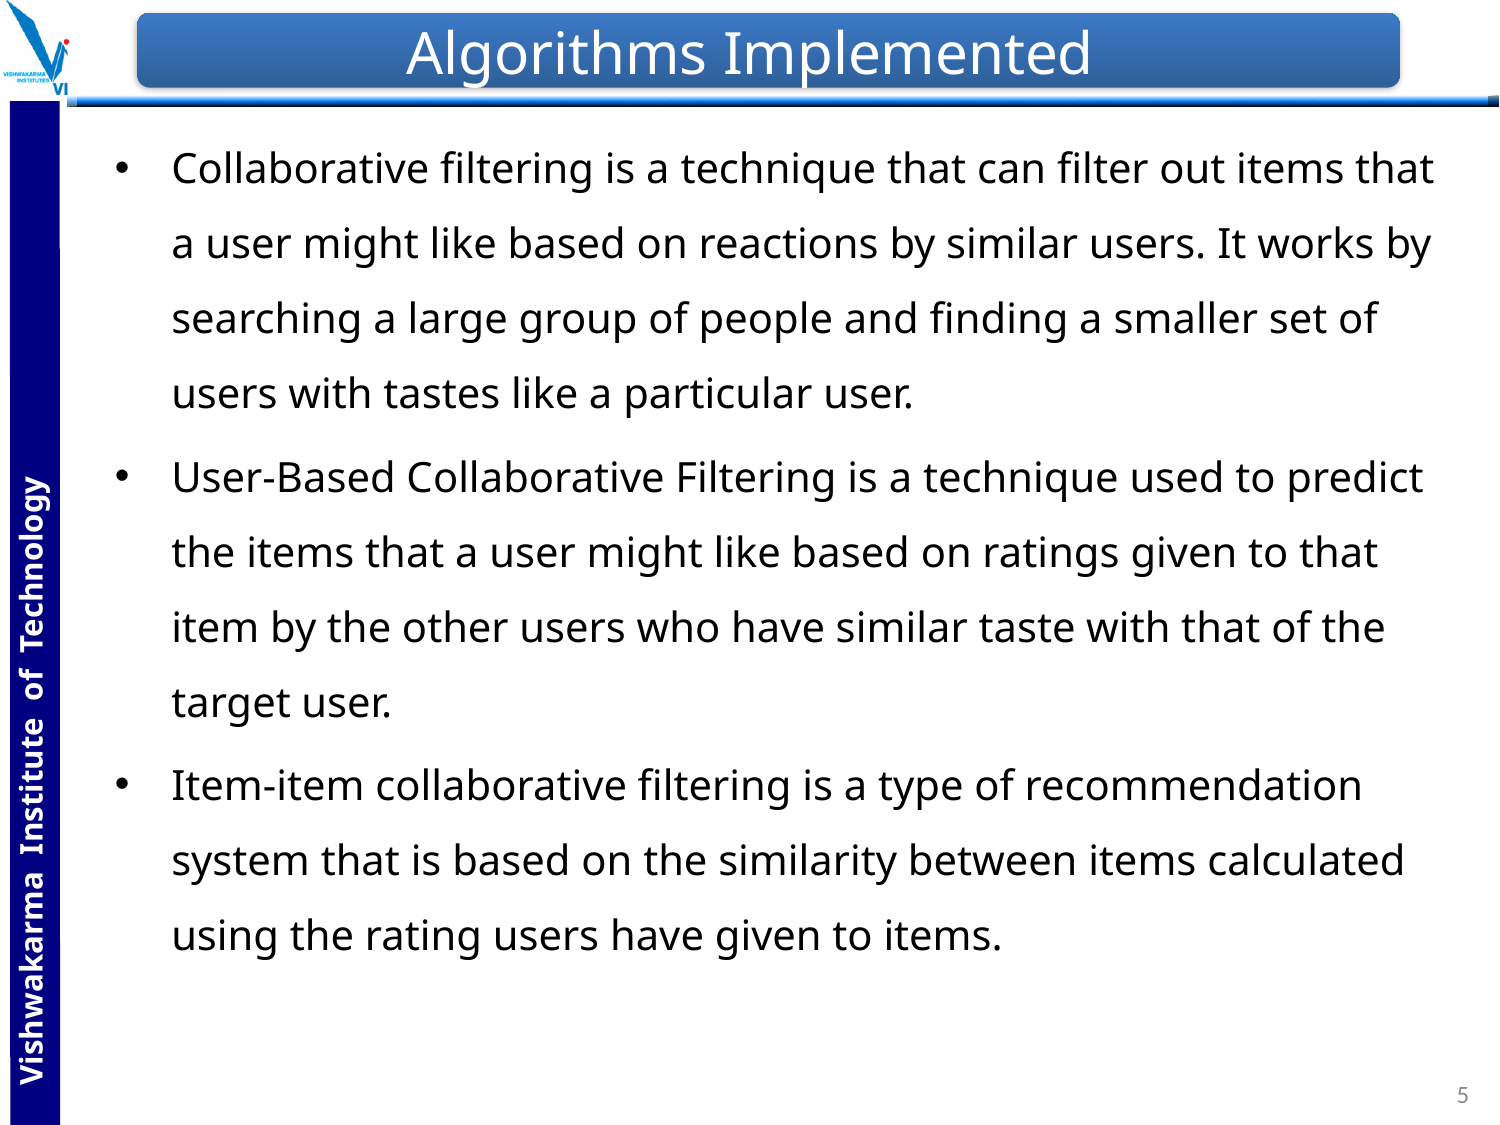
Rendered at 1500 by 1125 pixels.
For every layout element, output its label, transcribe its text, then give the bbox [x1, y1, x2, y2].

slide_number 5 [1140, 1072, 1491, 1116]
title Algorithms Implemented [274, 0, 1226, 105]
list Collaborative filtering is a technique that can filter out items that a user might like based on reactions by similar users. It works by searching a large group of people and finding a smaller set of users with tastes like a particular user. User-Based Collaborative Filtering is a technique used to predict the items that a user might like based on ratings given to that item by the other users who have similar taste with that of the target user. Item-item collaborative filtering is a type of recommendation system that is based on the similarity between items calculated using the rating users have given to items. [99, 109, 1471, 1051]
picture [67, 95, 1499, 107]
